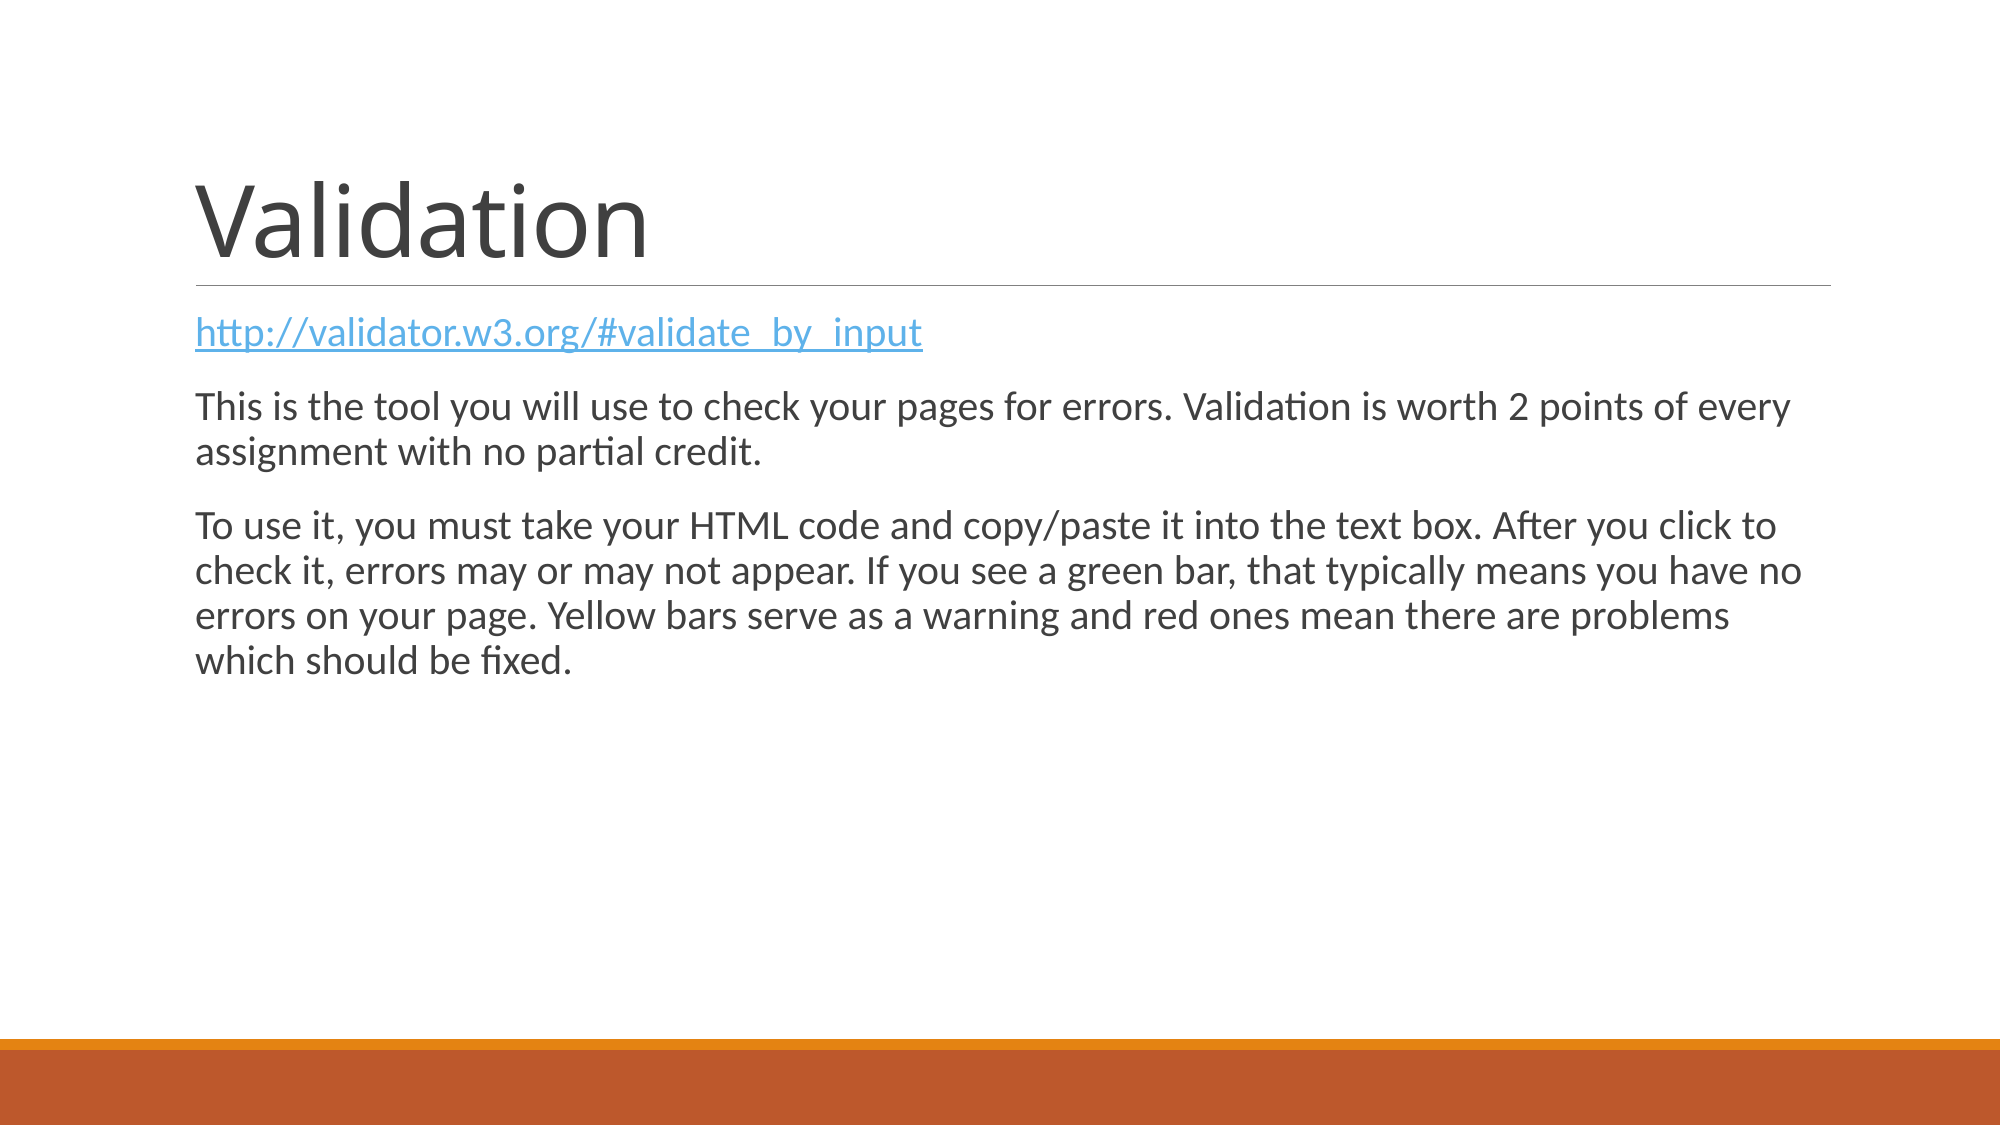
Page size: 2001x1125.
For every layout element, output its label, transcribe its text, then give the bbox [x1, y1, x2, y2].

title Validation [180, 47, 1830, 285]
list http://validator.w3.org/#validate_by_input This is the tool you will use to check your pages for errors. Validation is worth 2 points of every assignment with no partial credit. To use it, you must take your HTML code and copy/paste it into the text box. After you click to check it, errors may or may not appear. If you see a green bar, that typically means you have no errors on your page. Yellow bars serve as a warning and red ones mean there are problems which should be fixed. [180, 302, 1830, 963]
